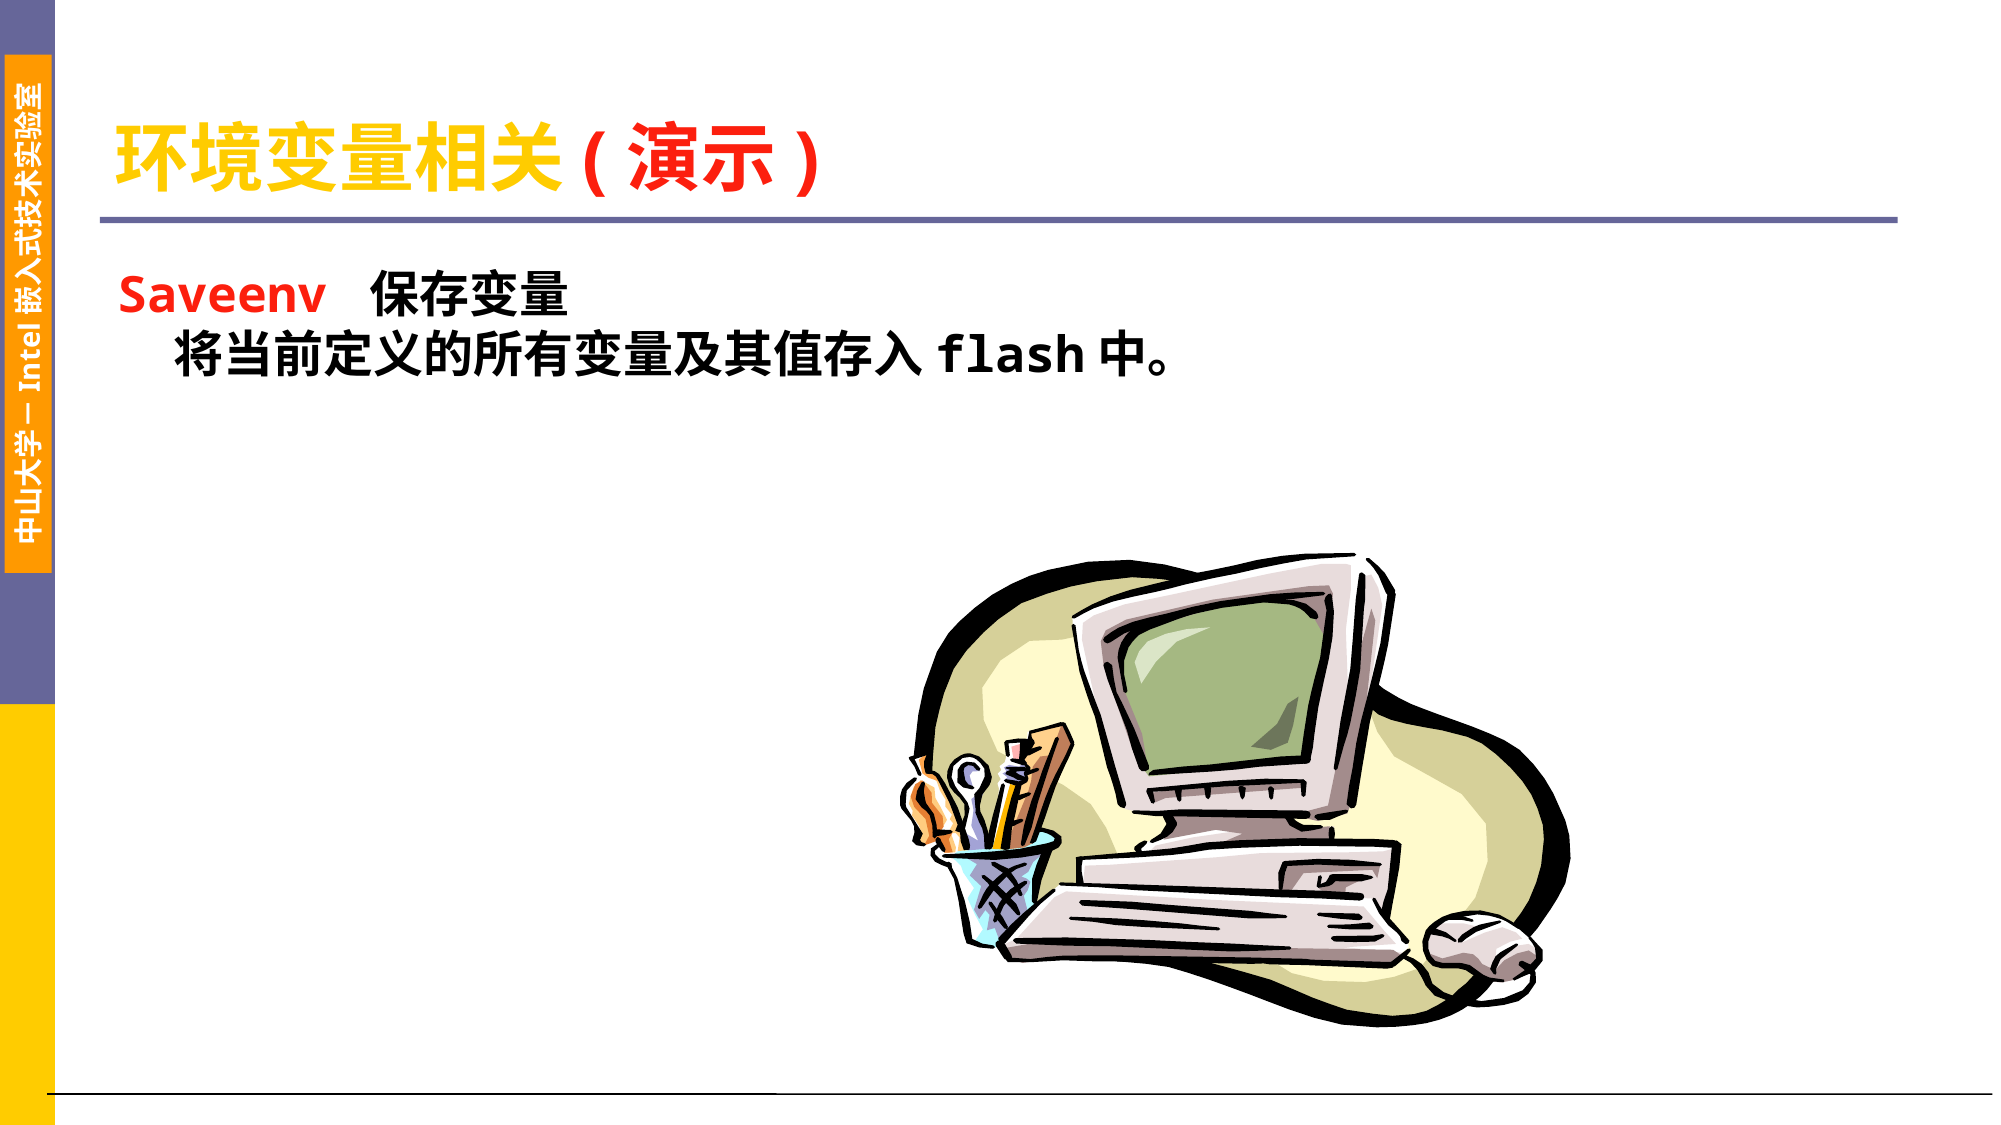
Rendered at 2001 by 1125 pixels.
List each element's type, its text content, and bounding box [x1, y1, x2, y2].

list Saveenv 保存变量 将当前定义的所有变量及其值存入flash中。 [102, 255, 1903, 1006]
title 环境变量相关(演示) [99, 45, 1900, 209]
picture [899, 549, 1576, 1032]
